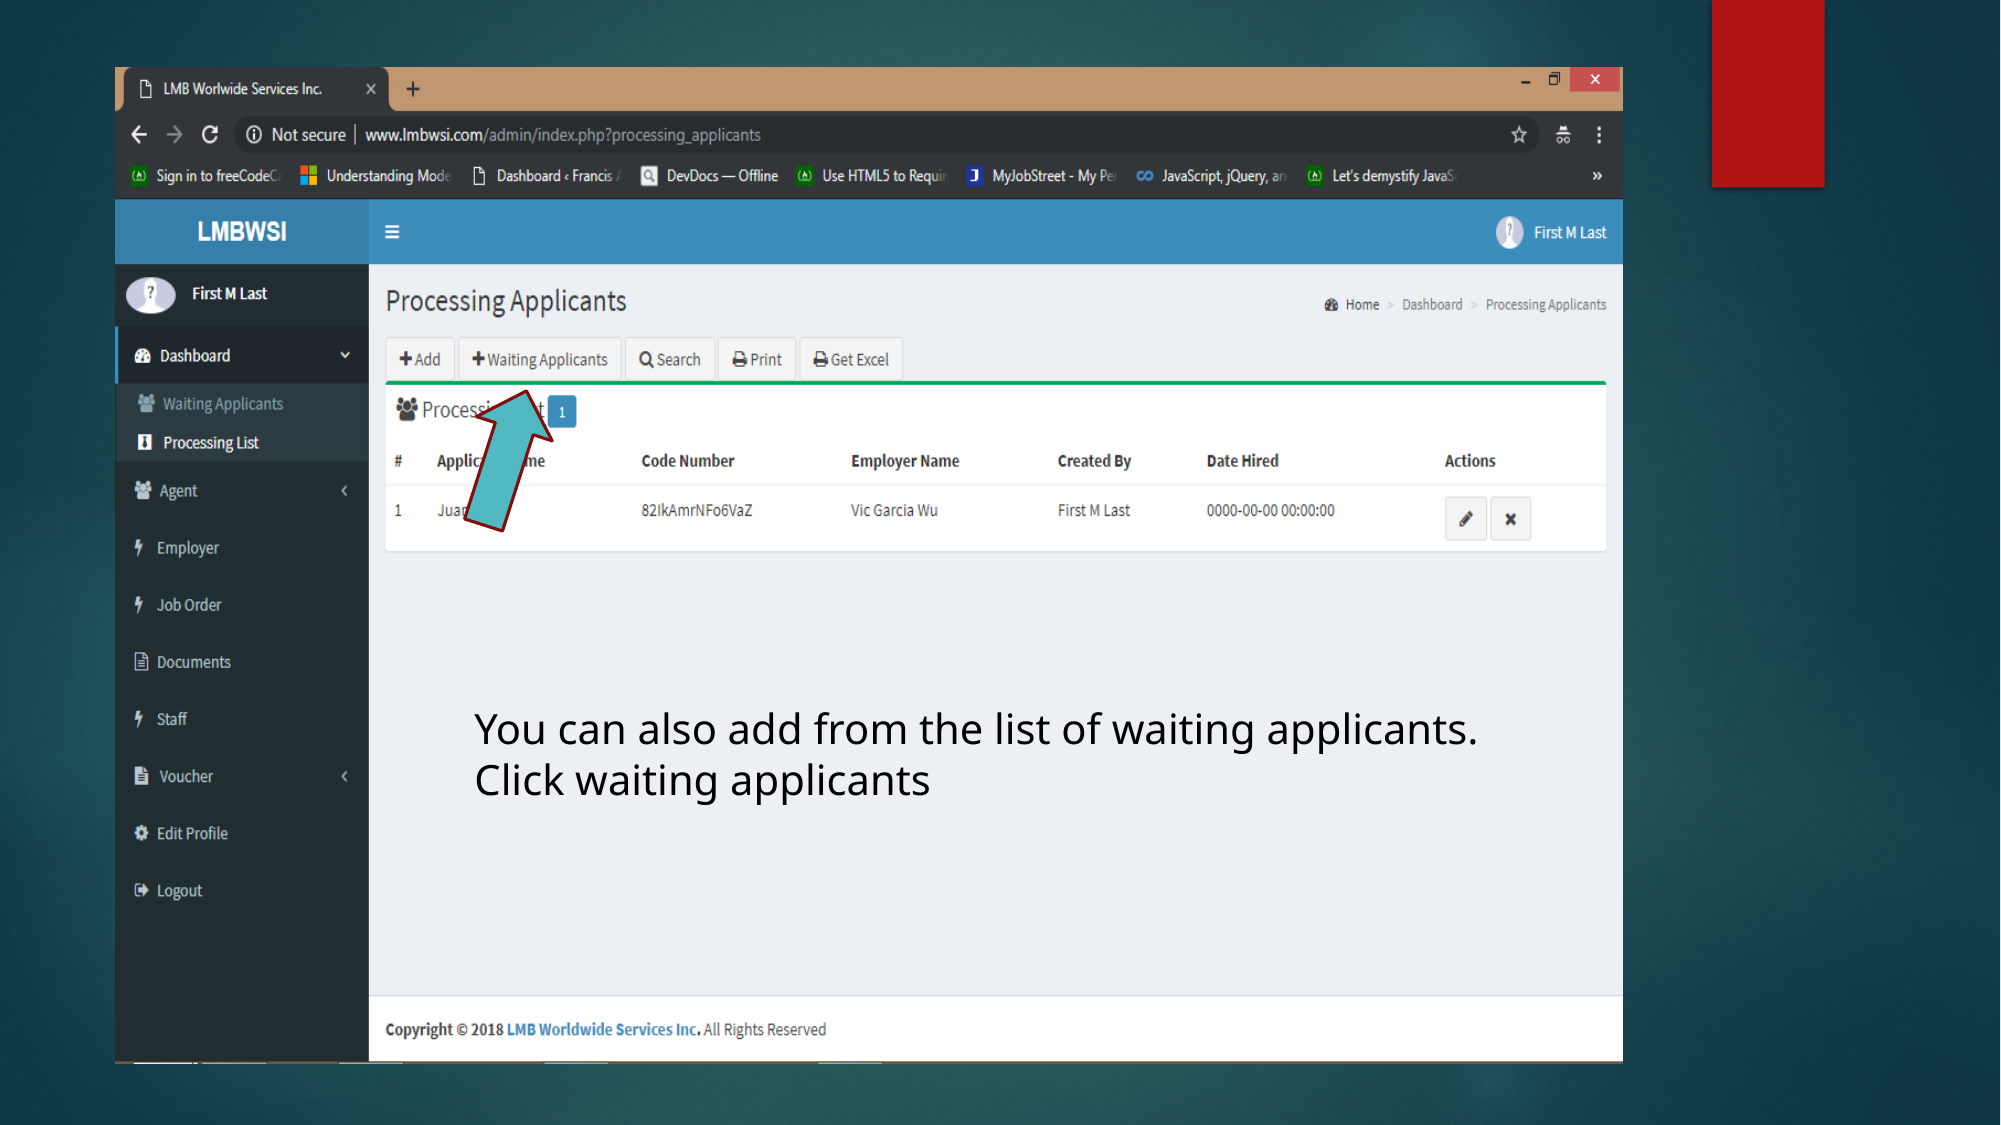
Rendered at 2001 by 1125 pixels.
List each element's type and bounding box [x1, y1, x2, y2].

picture [0, 0, 1623, 1125]
